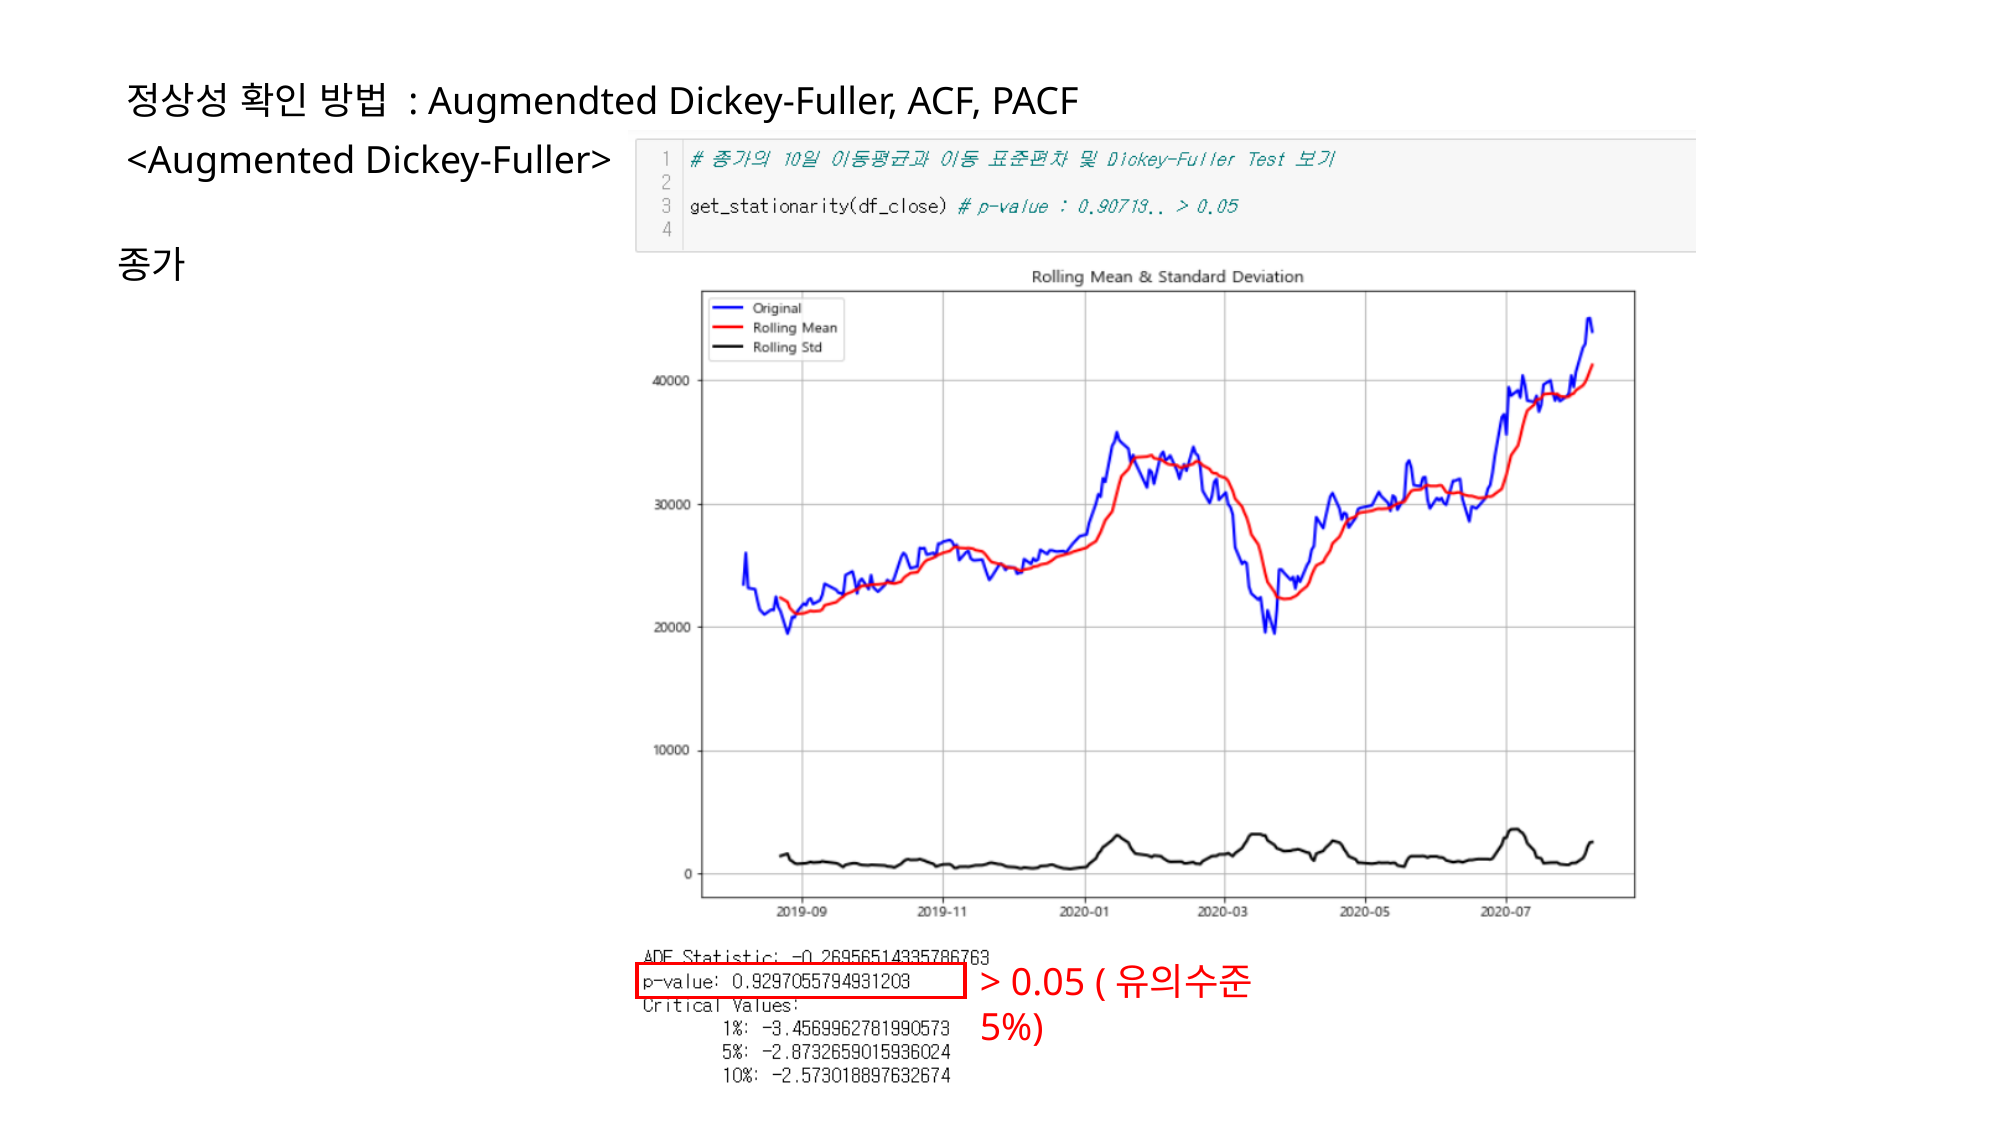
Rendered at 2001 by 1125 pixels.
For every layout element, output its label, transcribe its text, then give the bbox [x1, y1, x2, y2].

text_box <Augmented Dickey-Fuller> [111, 129, 650, 189]
text_box 종가 [102, 233, 345, 293]
text_box 정상성 확인 방법 : Augmendted Dickey-Fuller, ACF, PACF [111, 69, 1254, 130]
picture [628, 130, 1696, 1095]
